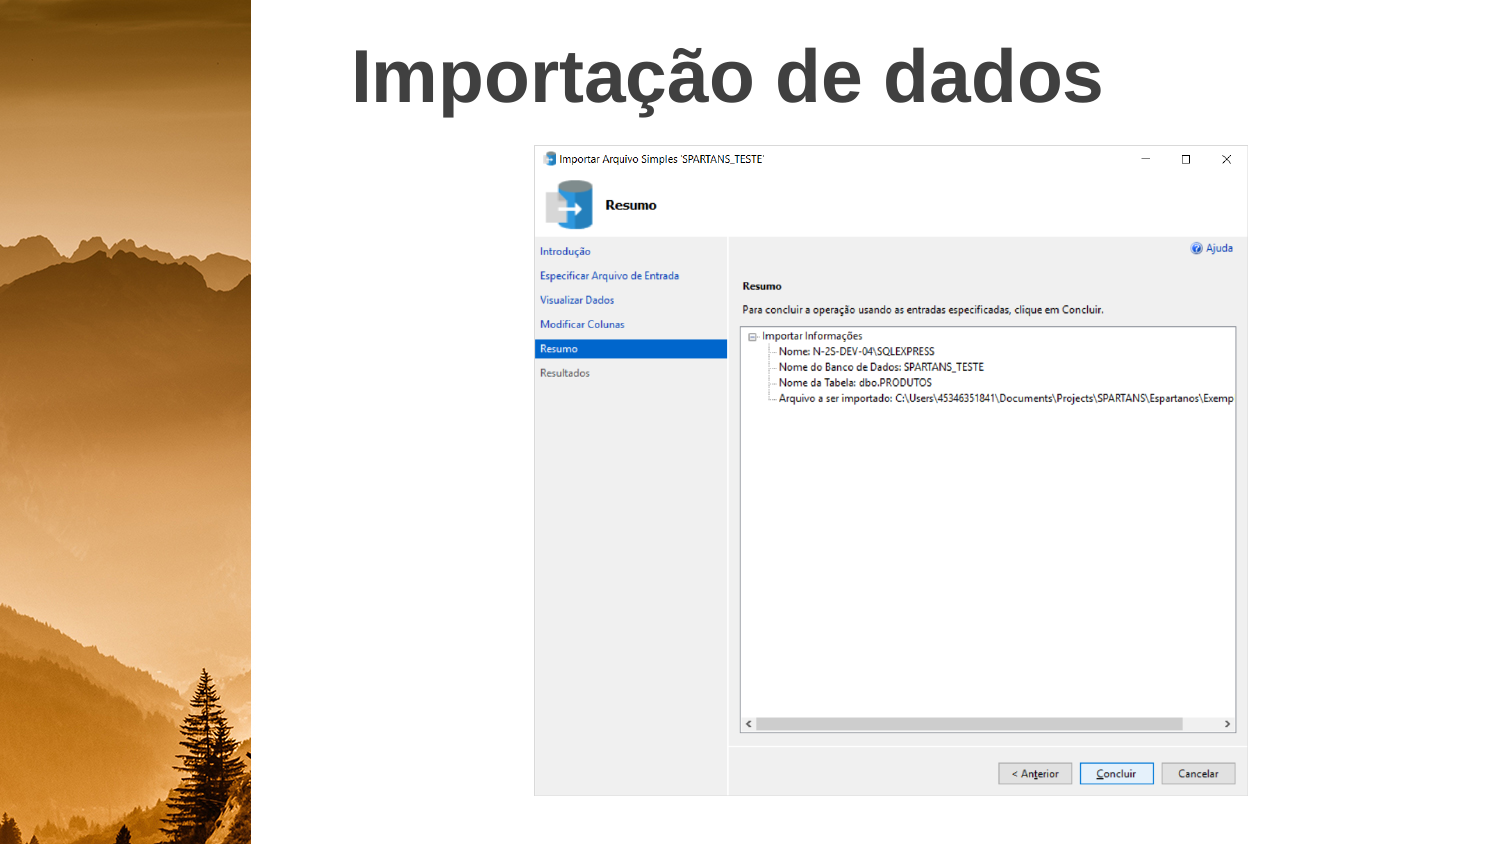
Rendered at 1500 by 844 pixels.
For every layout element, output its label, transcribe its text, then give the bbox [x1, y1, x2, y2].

title Importação de dados [336, 0, 1500, 146]
picture [0, 0, 1500, 844]
